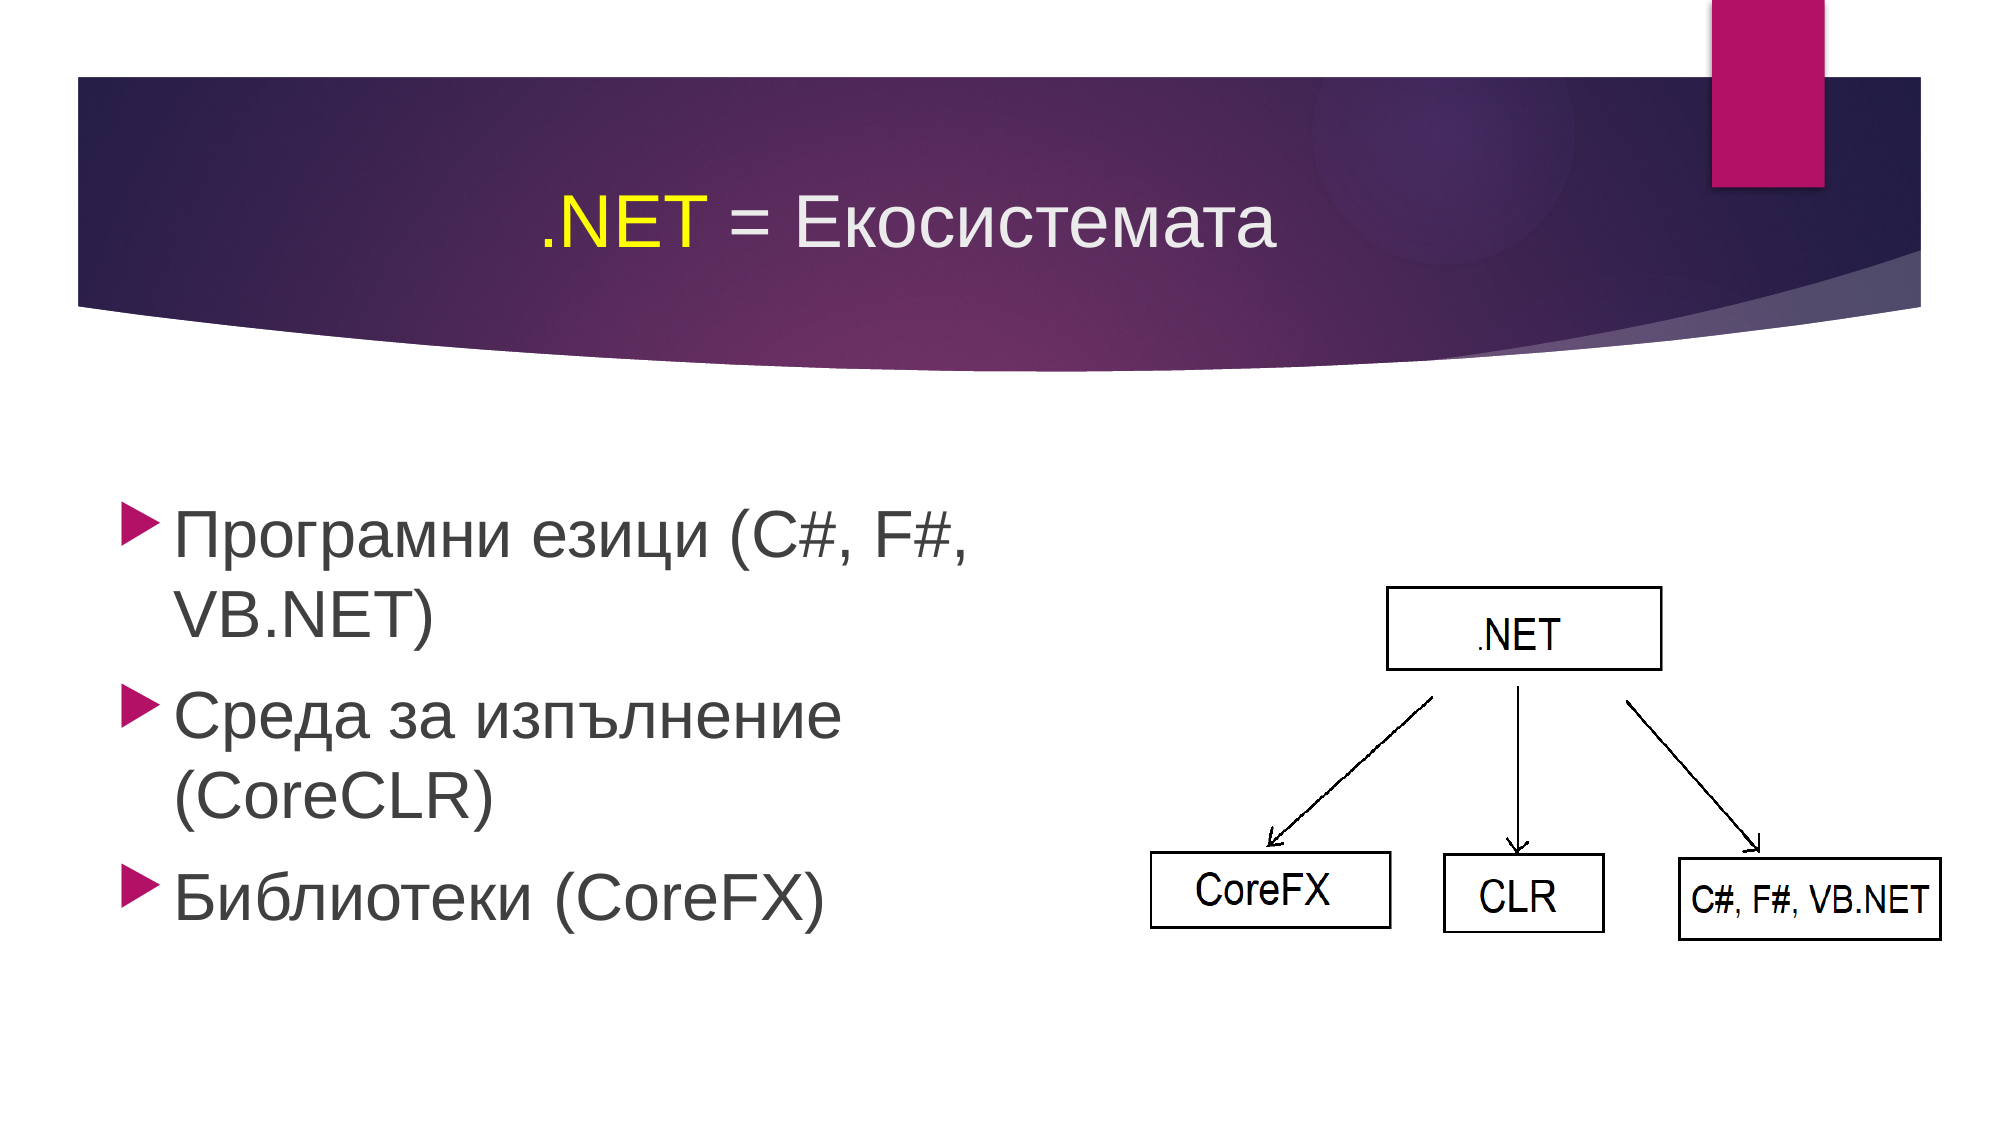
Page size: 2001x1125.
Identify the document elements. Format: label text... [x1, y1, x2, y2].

picture [1114, 521, 1974, 966]
list Програмни езици (C#, F#, VB.NET) Среда за изпълнение (CoreCLR) Библиотеки (CoreFX) [101, 483, 1067, 1034]
title .NET = Екосистемата [189, 159, 1627, 276]
